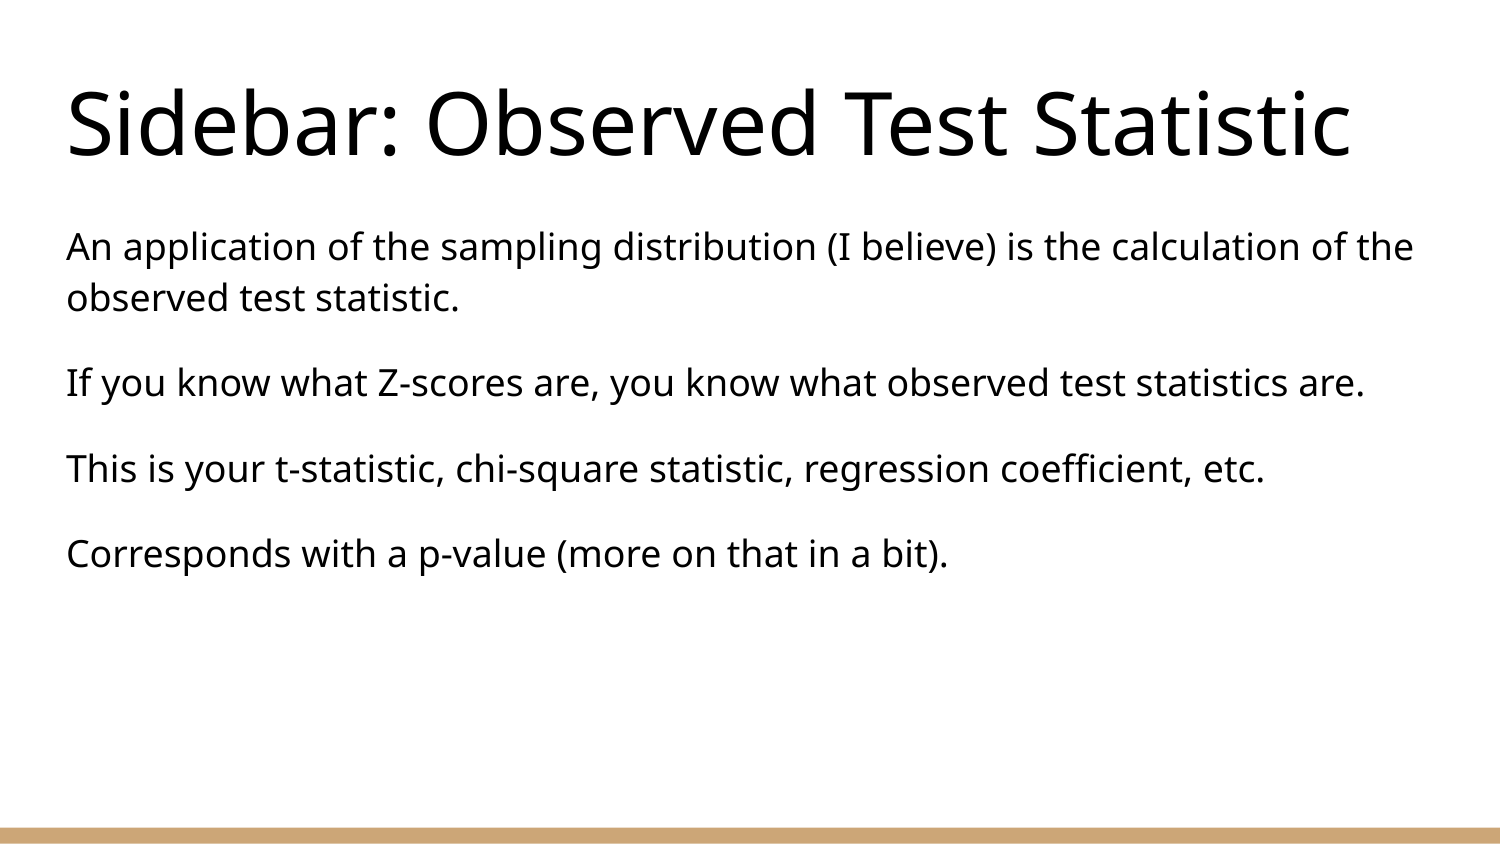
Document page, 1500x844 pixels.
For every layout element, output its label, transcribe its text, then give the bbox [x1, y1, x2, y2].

list An application of the sampling distribution (I believe) is the calculation of the observed test statistic. If you know what Z-scores are, you know what observed test statistics are. This is your t-statistic, chi-square statistic, regression coefficient, etc. Corresponds with a p-value (more on that in a bit). [51, 200, 1449, 752]
title Sidebar: Observed Test Statistic [51, 51, 1449, 189]
